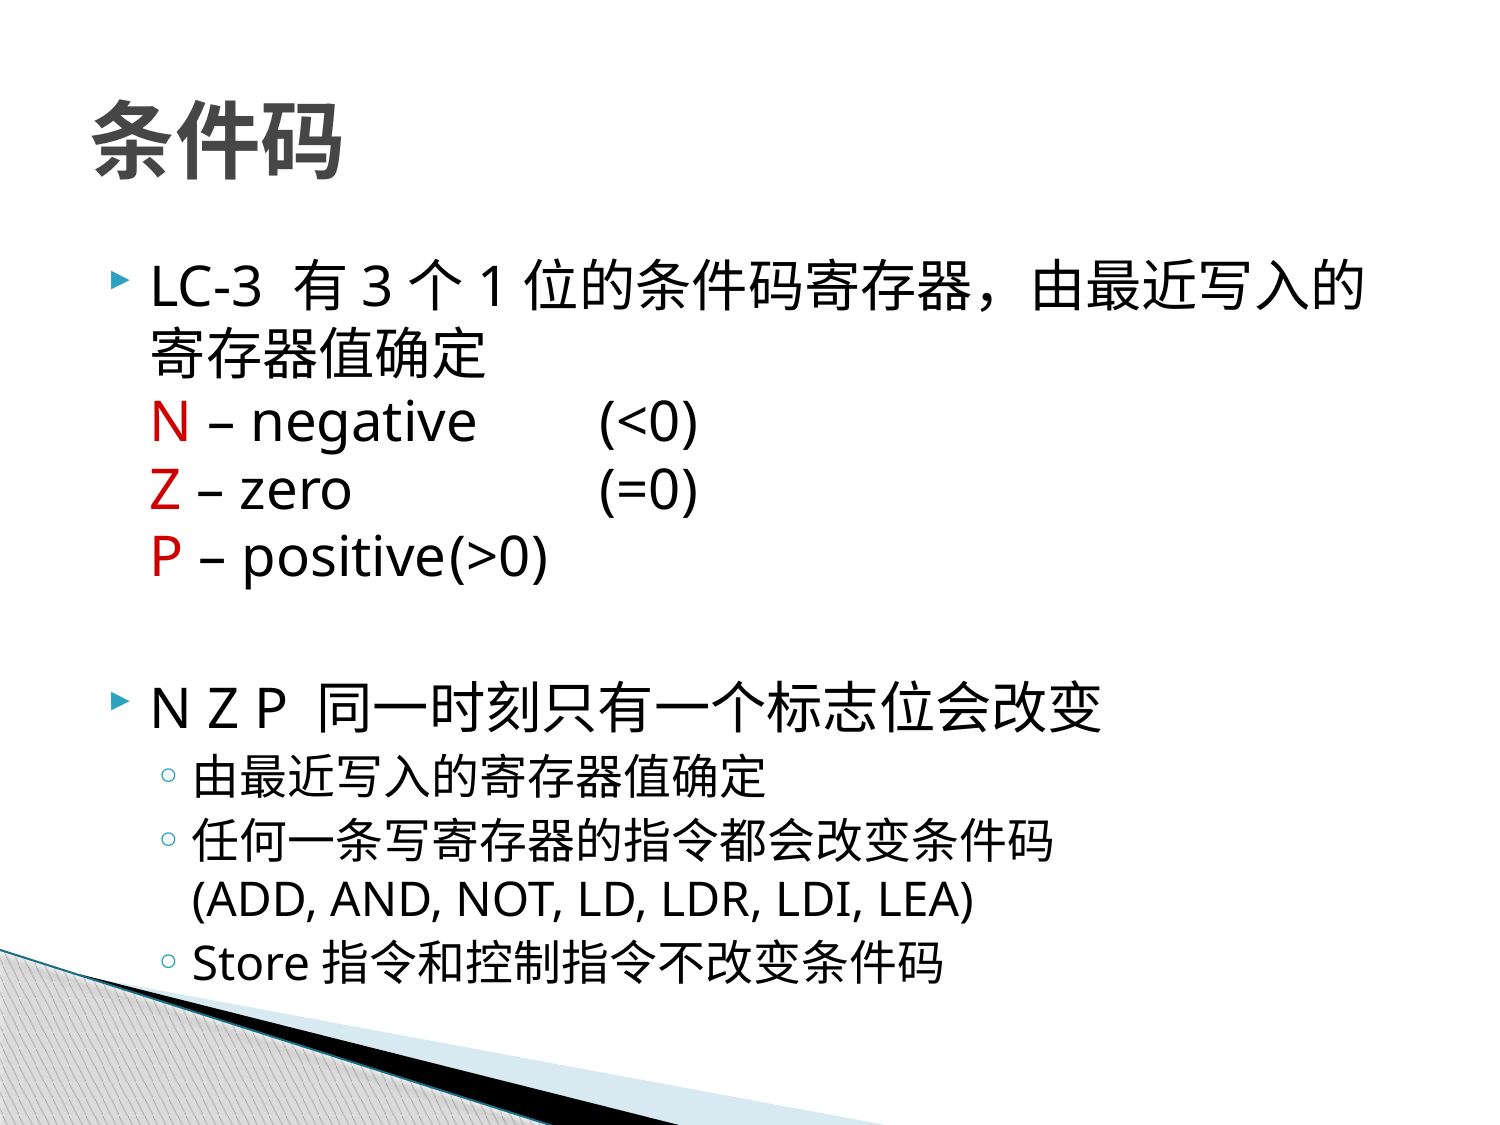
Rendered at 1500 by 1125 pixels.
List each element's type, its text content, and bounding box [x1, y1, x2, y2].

title 条件码 [75, 45, 1425, 233]
list LC-3 有3个1位的条件码寄存器，由最近写入的寄存器值确定 N – negative (<0) Z – zero (=0) P – positive (>0) N Z P 同一时刻只有一个标志位会改变 由最近写入的寄存器值确定 任何一条写寄存器的指令都会改变条件码 (ADD, AND, NOT, LD, LDR, LDI, LEA) Store指令和控制指令不改变条件码 [75, 242, 1425, 986]
